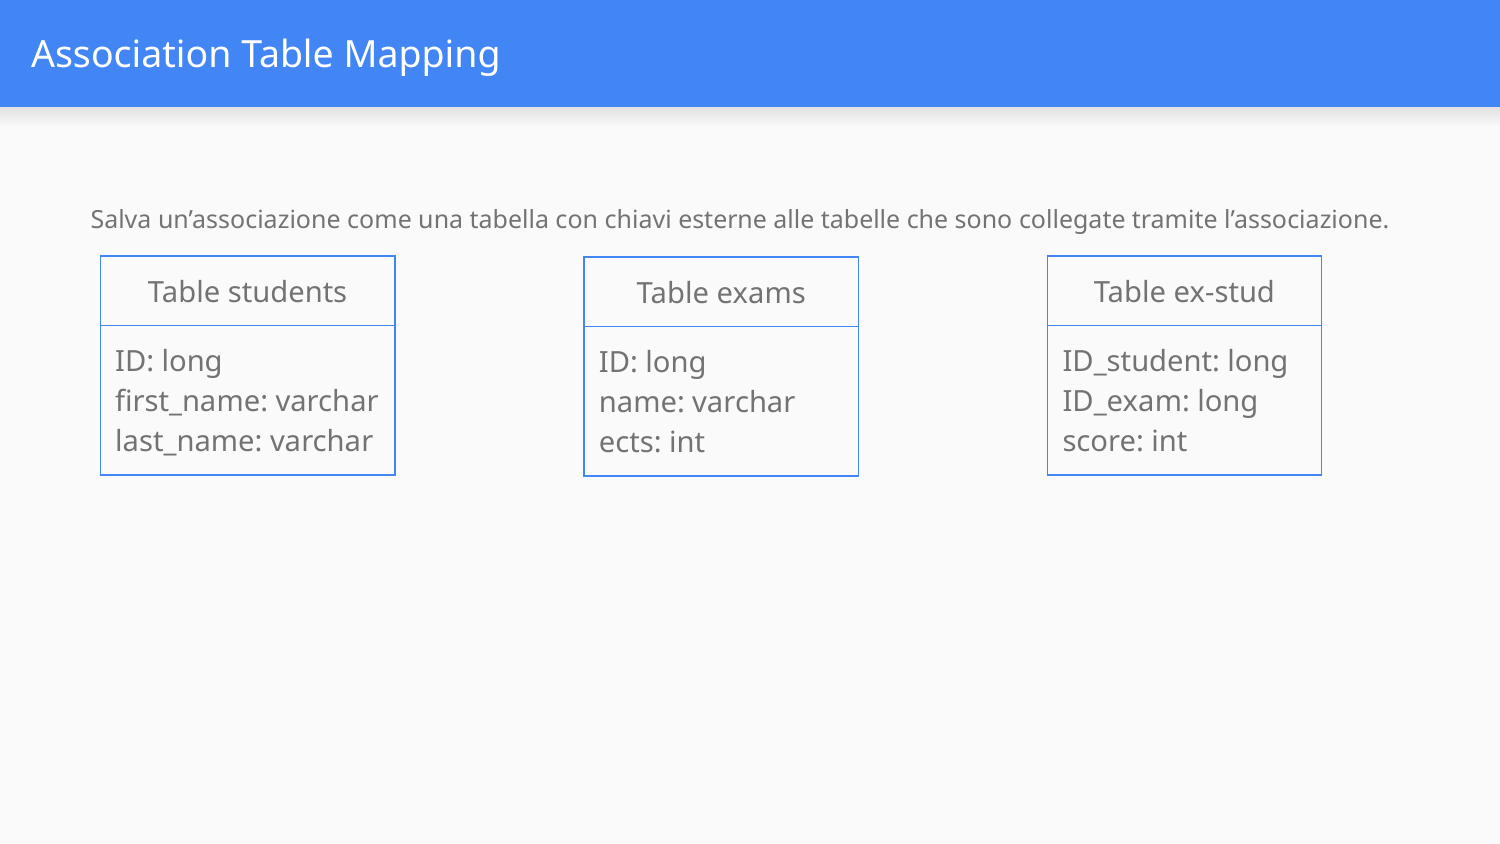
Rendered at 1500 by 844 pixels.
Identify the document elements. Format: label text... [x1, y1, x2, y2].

table_cell ID_student: long ID_exam: long score: int [1048, 326, 1321, 474]
table_header Table students [101, 257, 394, 325]
table_cell ID: long first_name: varchar last_name: varchar [101, 326, 394, 474]
table_cell ID: long name: varchar ects: int [585, 327, 858, 475]
title Association Table Mapping [16, 2, 1464, 102]
table_header Table exams [585, 258, 858, 326]
list Salva un’associazione come una tabella con chiavi esterne alle tabelle che sono collegate tramite l’associazione. [75, 184, 1425, 244]
table_header Table ex-stud [1048, 257, 1321, 325]
